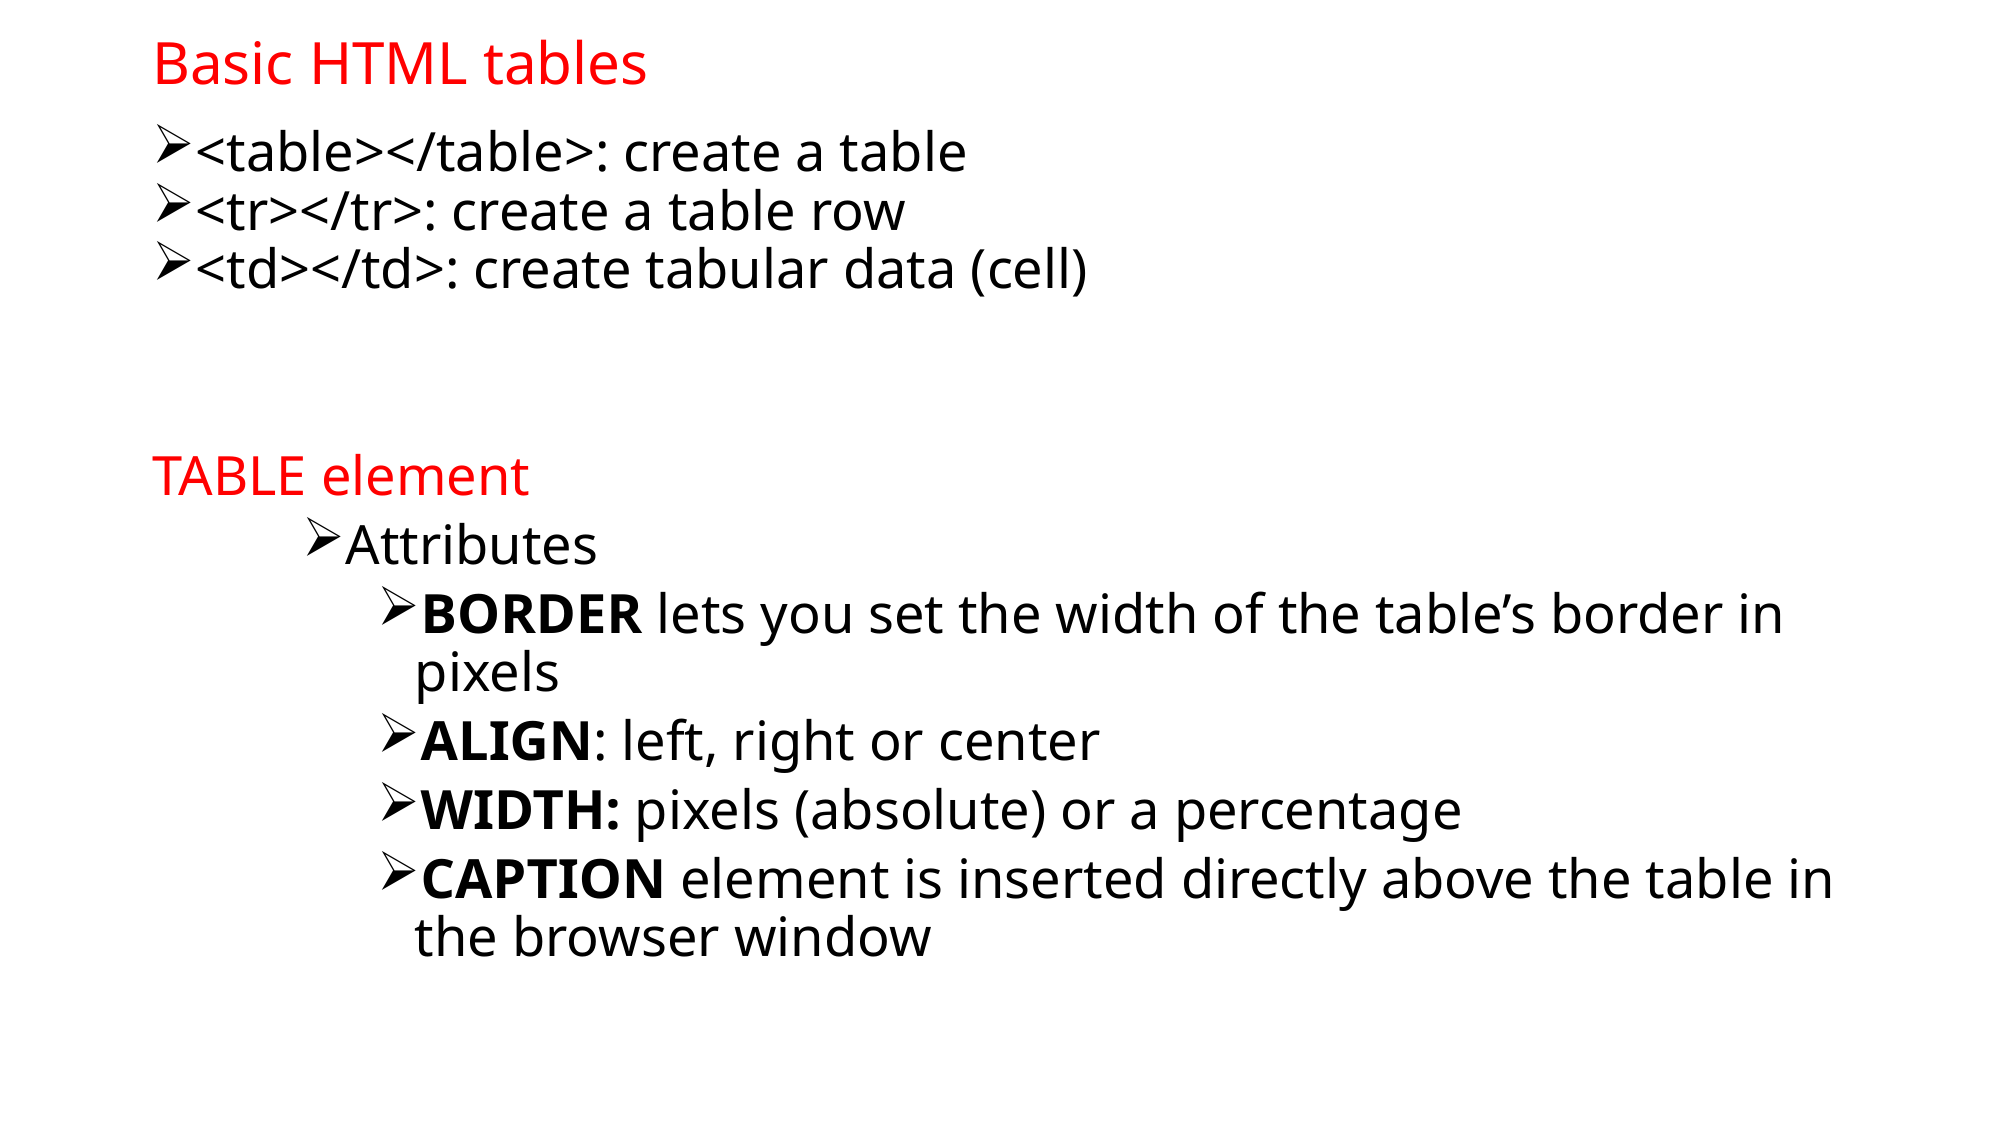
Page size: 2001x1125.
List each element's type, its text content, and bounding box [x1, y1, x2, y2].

list <table></table>: create a table <tr></tr>: create a table row <td></td>: create tabular data (cell) TABLE element Attributes BORDER lets you set the width of the table’s border in pixels ALIGN: left, right or center WIDTH: pixels (absolute) or a percentage CAPTION element is inserted directly above the table in the browser window [137, 117, 1863, 1092]
title Basic HTML tables [137, 13, 1863, 117]
